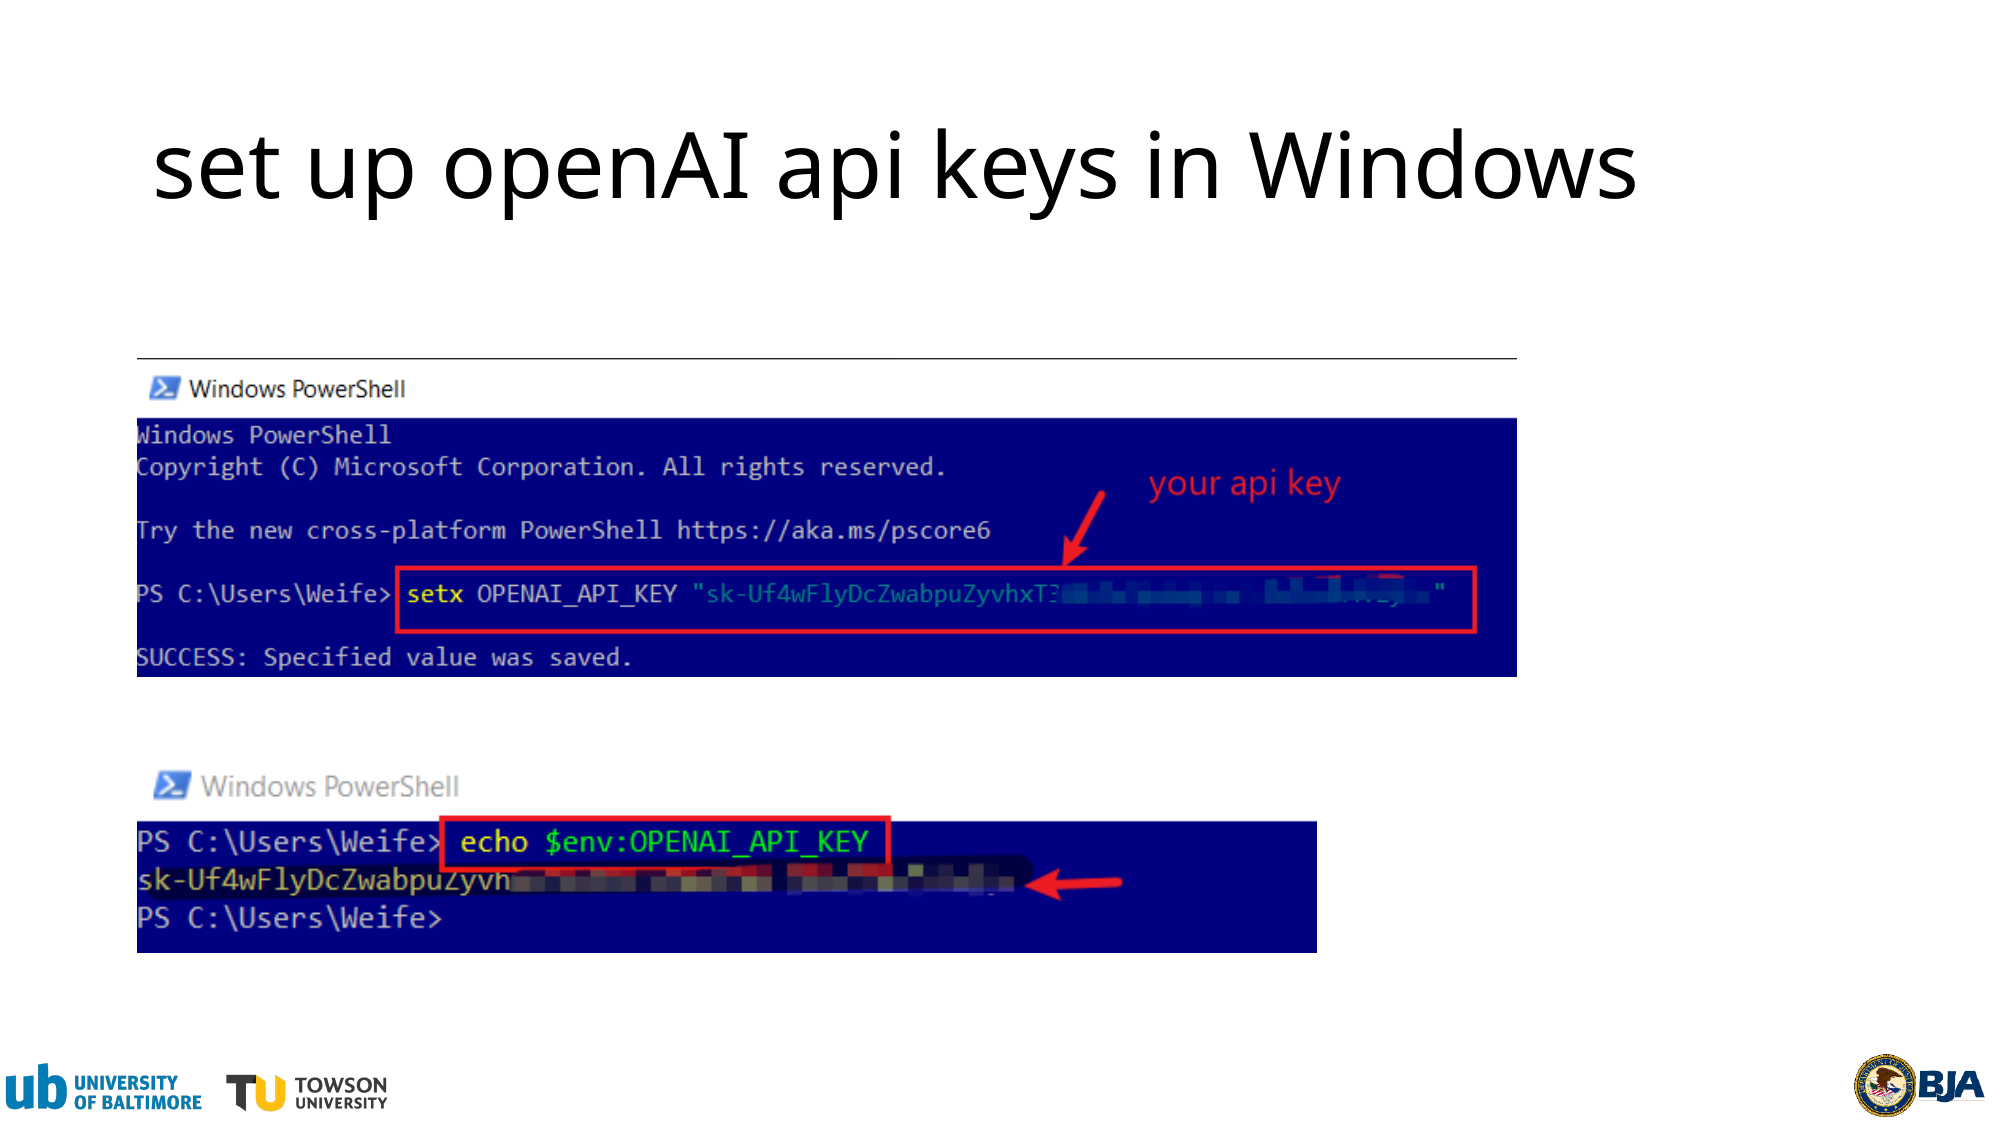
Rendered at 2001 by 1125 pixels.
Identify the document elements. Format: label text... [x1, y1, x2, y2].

title set up openAI api keys in Windows [137, 59, 1863, 278]
picture [0, 1031, 407, 1125]
picture [1854, 1054, 1986, 1117]
picture [137, 757, 1317, 953]
picture [137, 358, 1517, 677]
